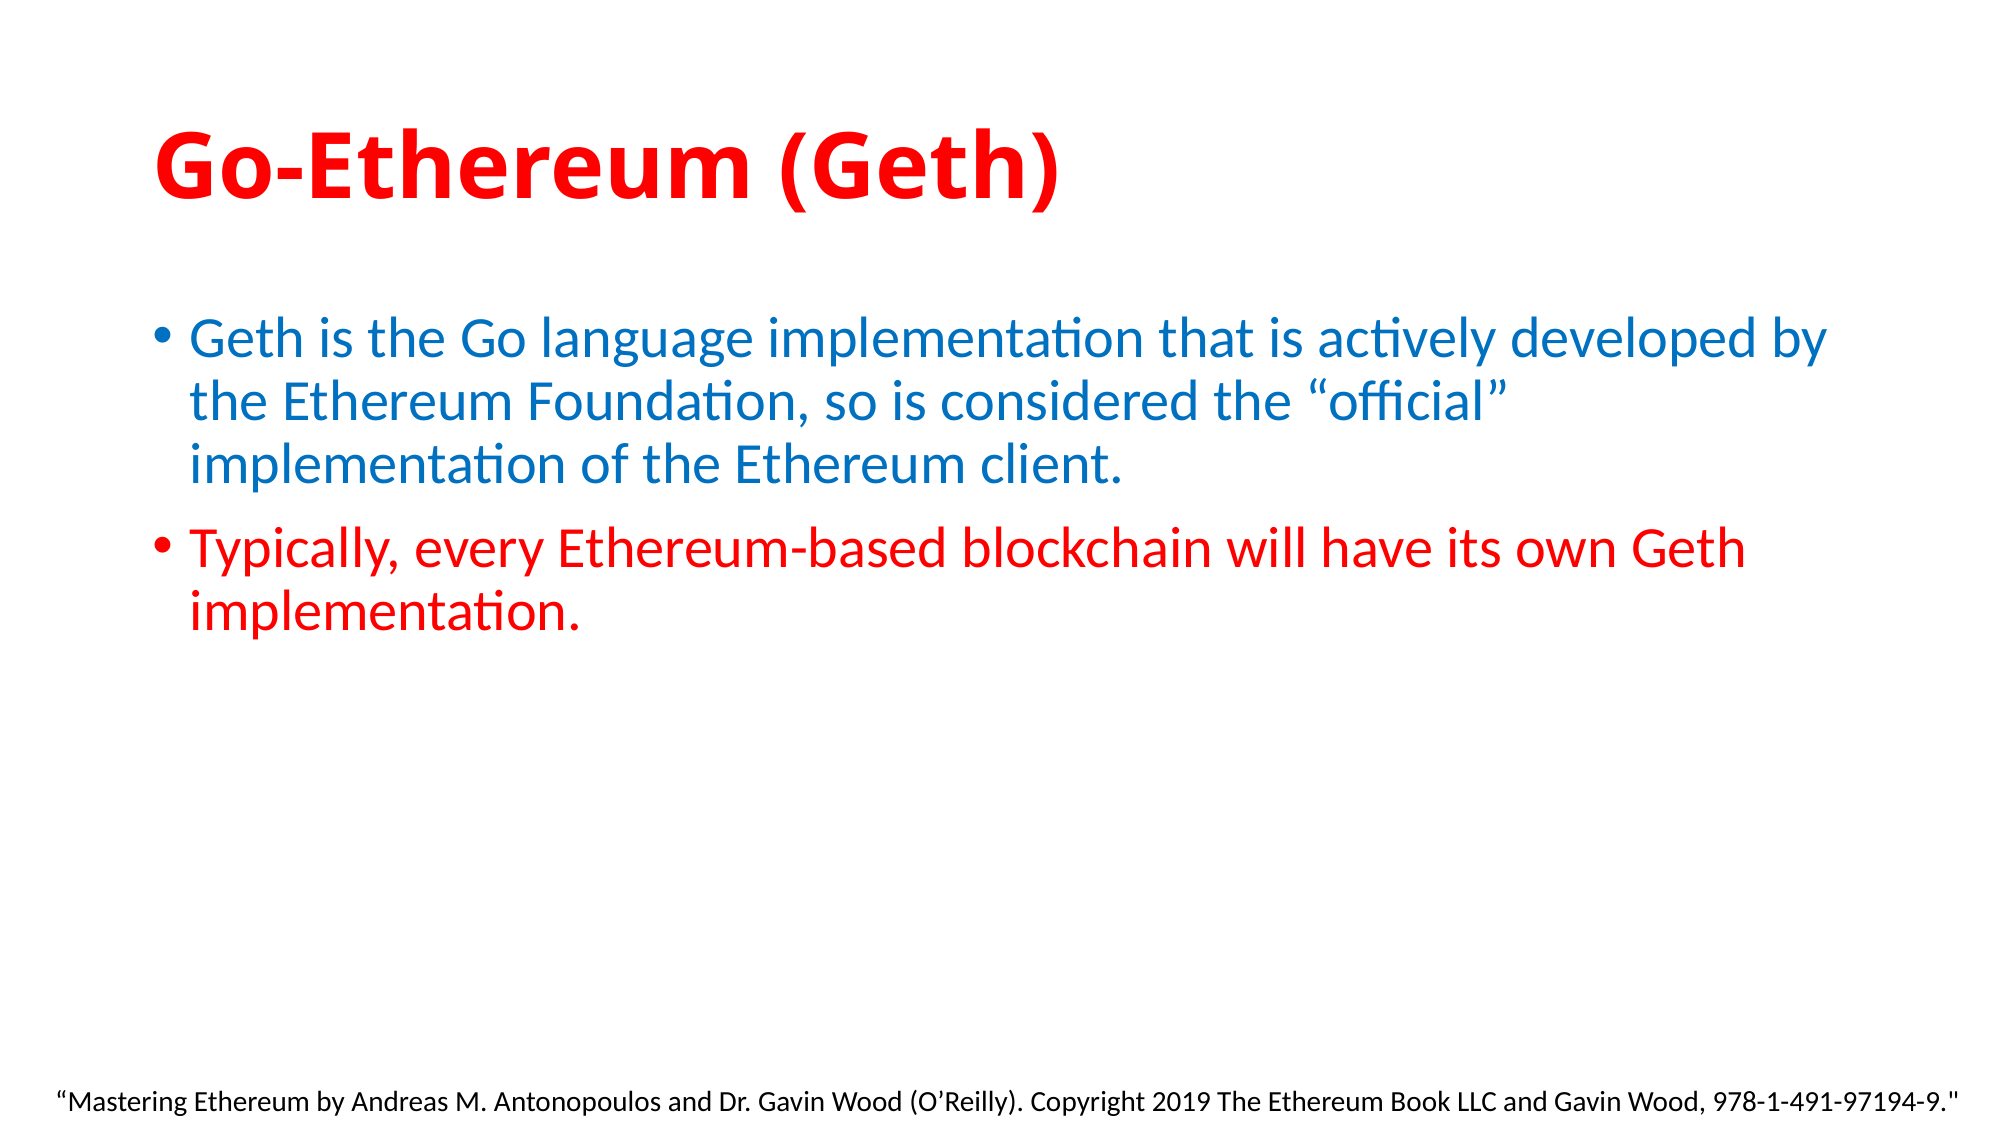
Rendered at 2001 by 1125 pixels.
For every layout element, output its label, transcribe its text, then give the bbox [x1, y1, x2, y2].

title Go-Ethereum (Geth) [137, 59, 1863, 278]
text_box “Mastering Ethereum by Andreas M. Antonopoulos and Dr. Gavin Wood (O’Reilly). Copyright 2019 The Ethereum Book LLC and Gavin Wood, 978-1-491-97194-9." [40, 1074, 1985, 1125]
list Geth is the Go language implementation that is actively developed by the Ethereum Foundation, so is considered the “official” implementation of the Ethereum client. Typically, every Ethereum-based blockchain will have its own Geth implementation. [137, 299, 1863, 1014]
